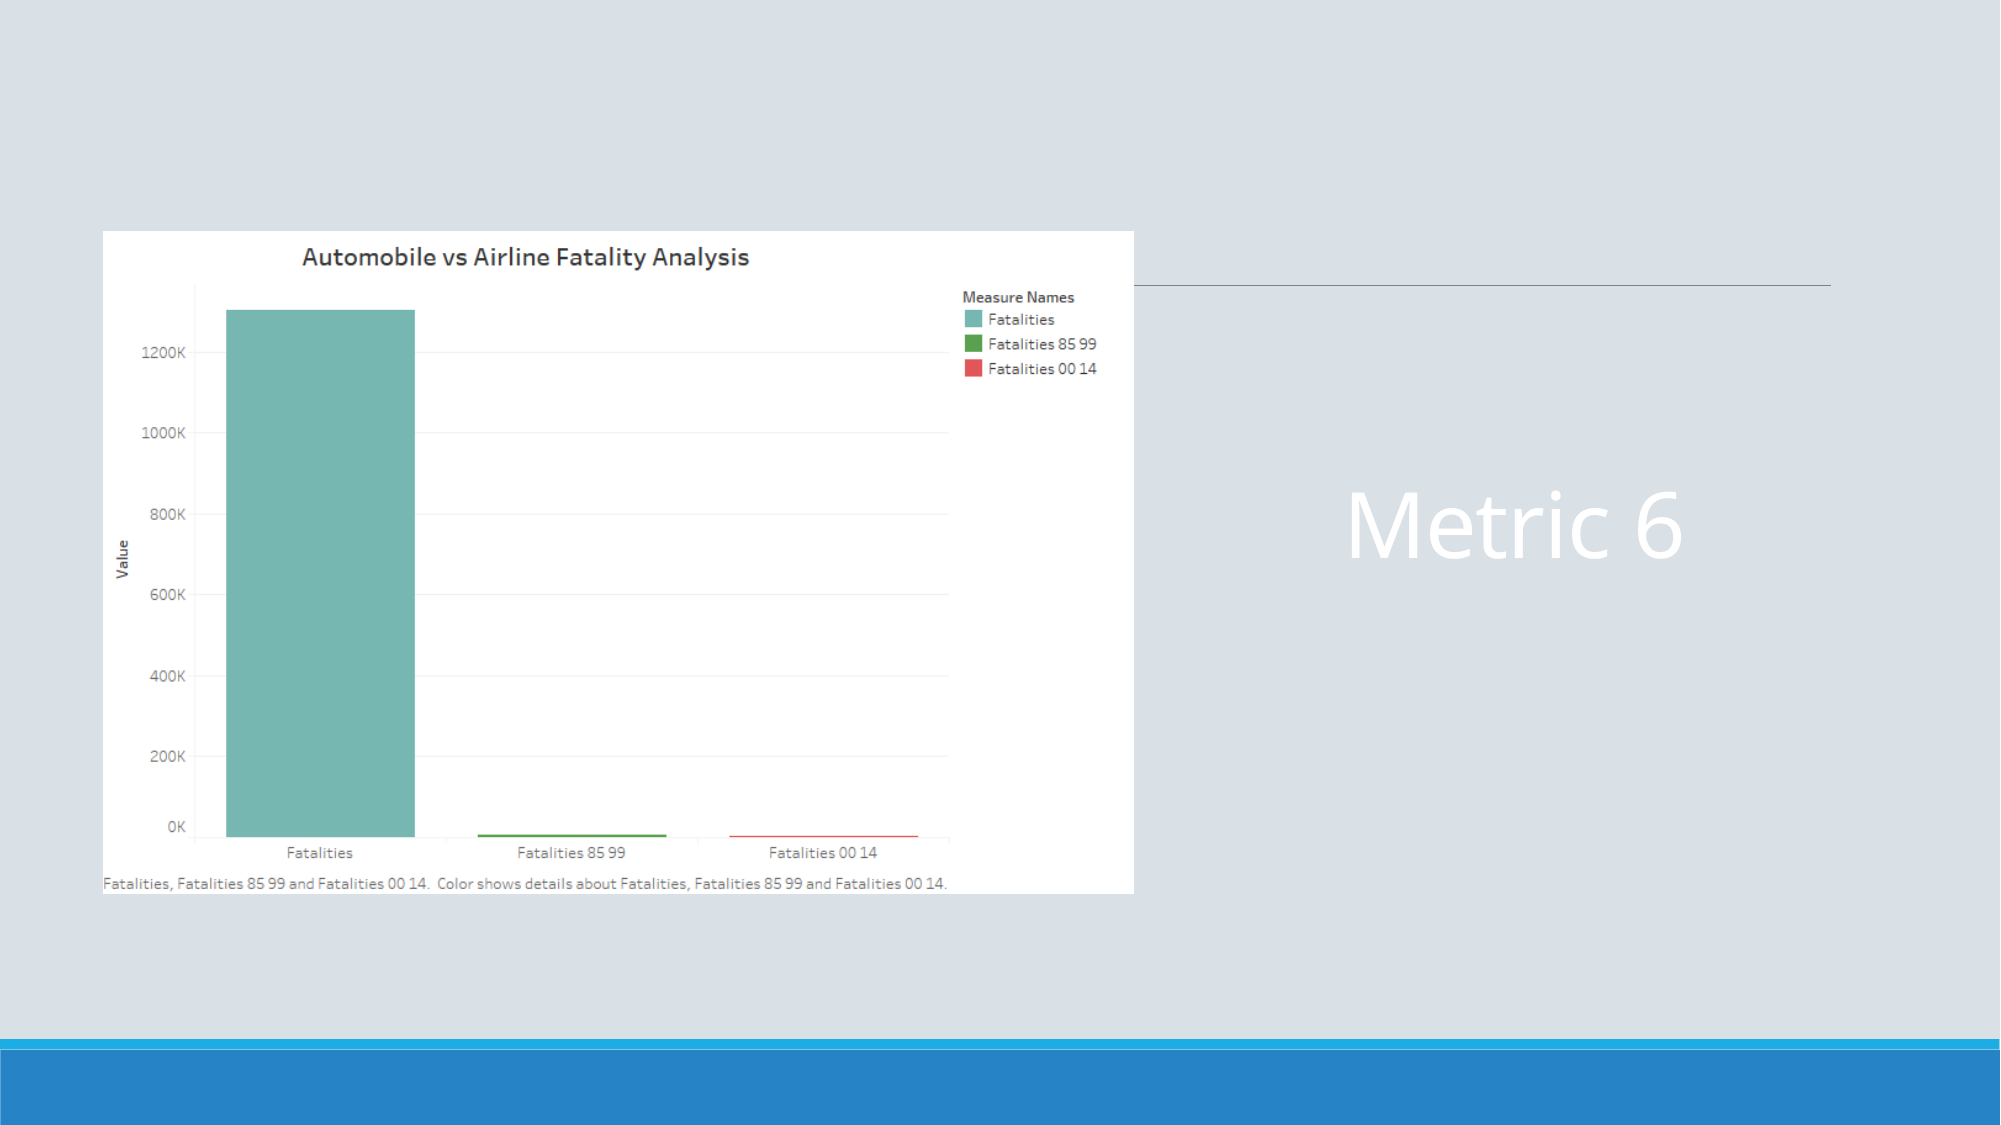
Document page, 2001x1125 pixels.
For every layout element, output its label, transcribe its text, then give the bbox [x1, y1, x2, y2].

title Metric 6 [1328, 104, 1929, 585]
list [103, 231, 1134, 894]
